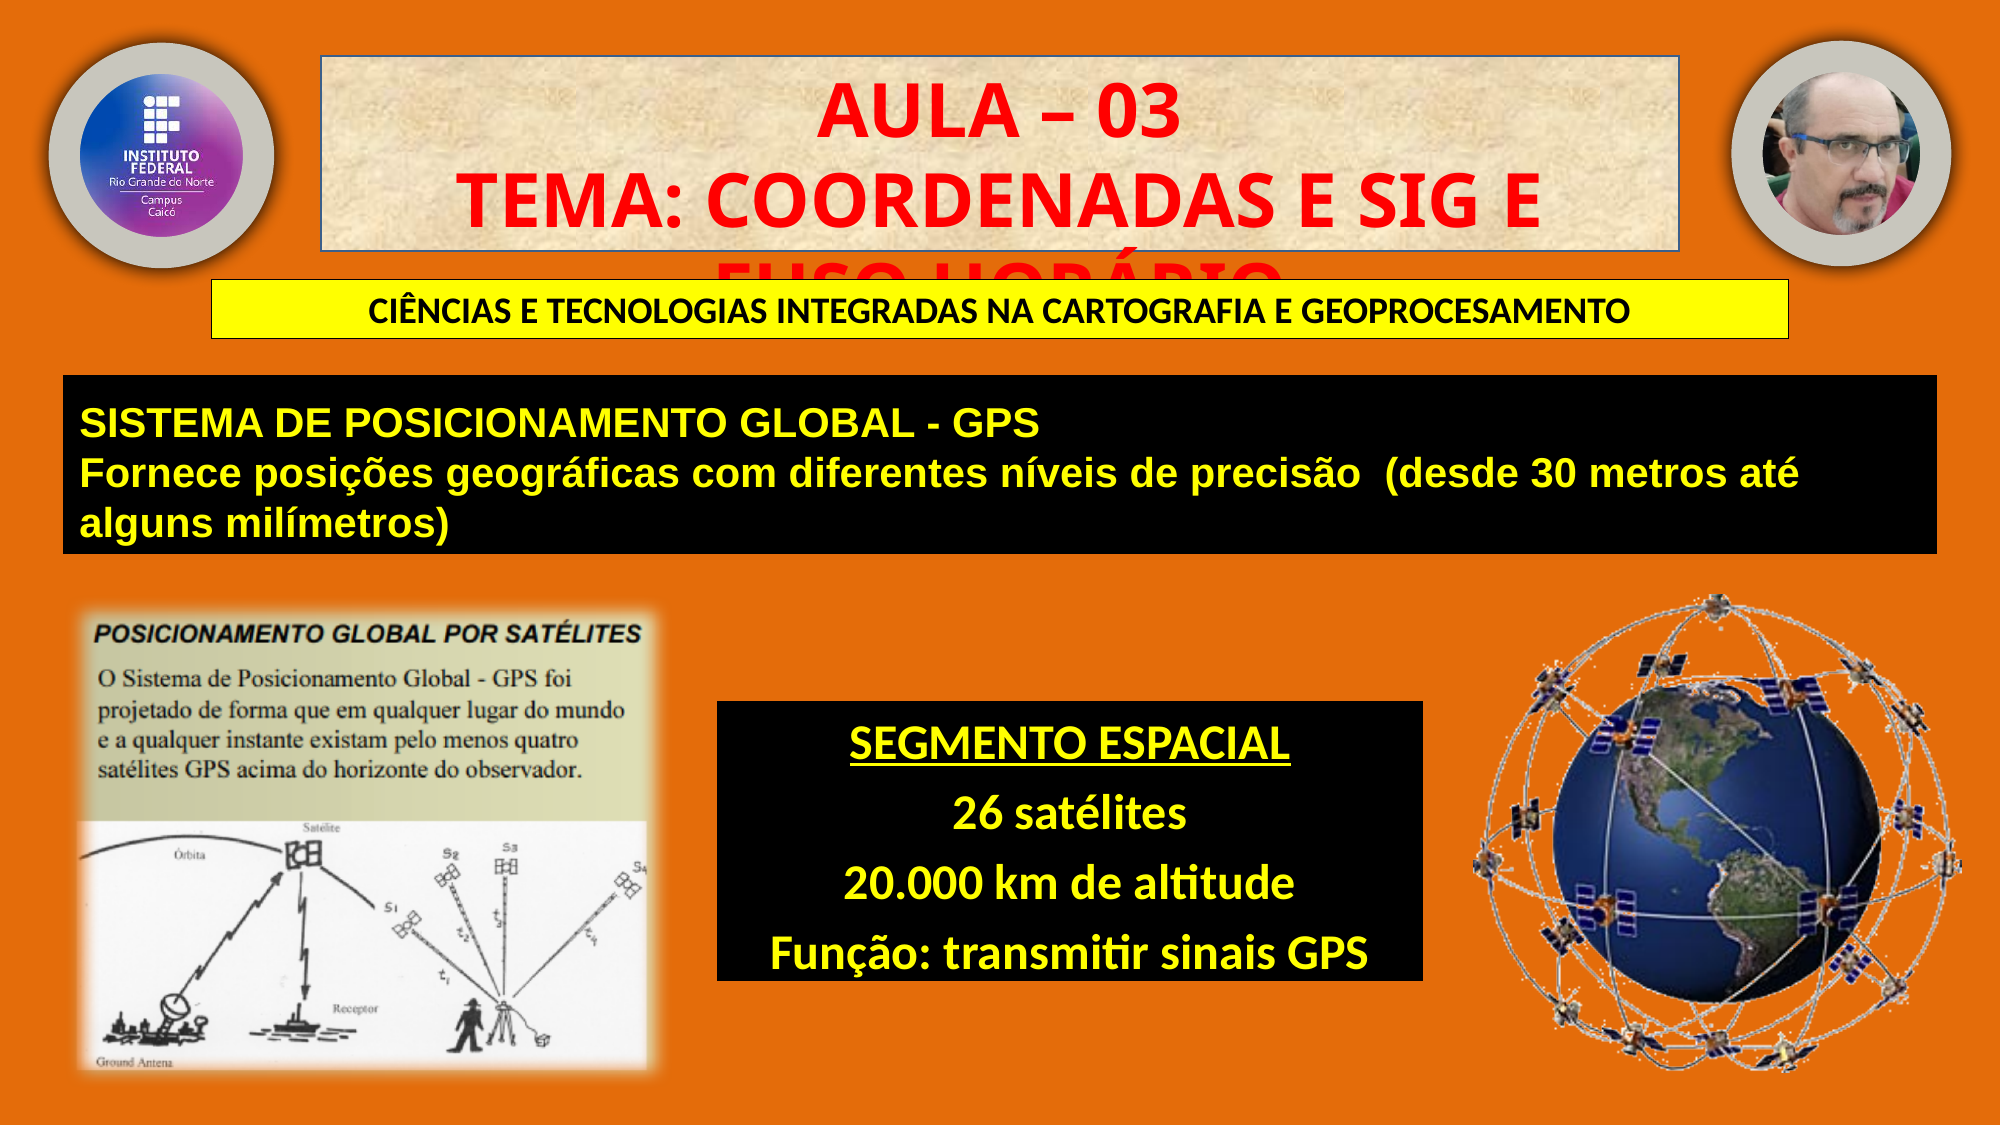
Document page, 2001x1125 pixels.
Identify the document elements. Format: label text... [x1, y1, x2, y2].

picture [64, 594, 673, 1088]
text_box SEGMENTO ESPACIAL 26 satélites 20.000 km de altitude Função: transmitir sinais GPS [717, 701, 1423, 981]
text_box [320, 55, 1680, 253]
picture [1473, 594, 1962, 1073]
picture [64, 58, 259, 253]
text_box SISTEMA DE POSICIONAMENTO GLOBAL - GPS Fornece posições geográficas com diferentes níveis de precisão (desde 30 metros até alguns milímetros) [63, 375, 1937, 554]
picture [1746, 56, 1936, 251]
text_box CIÊNCIAS E TECNOLOGIAS INTEGRADAS NA CARTOGRAFIA E GEOPROCESAMENTO [211, 279, 1789, 339]
